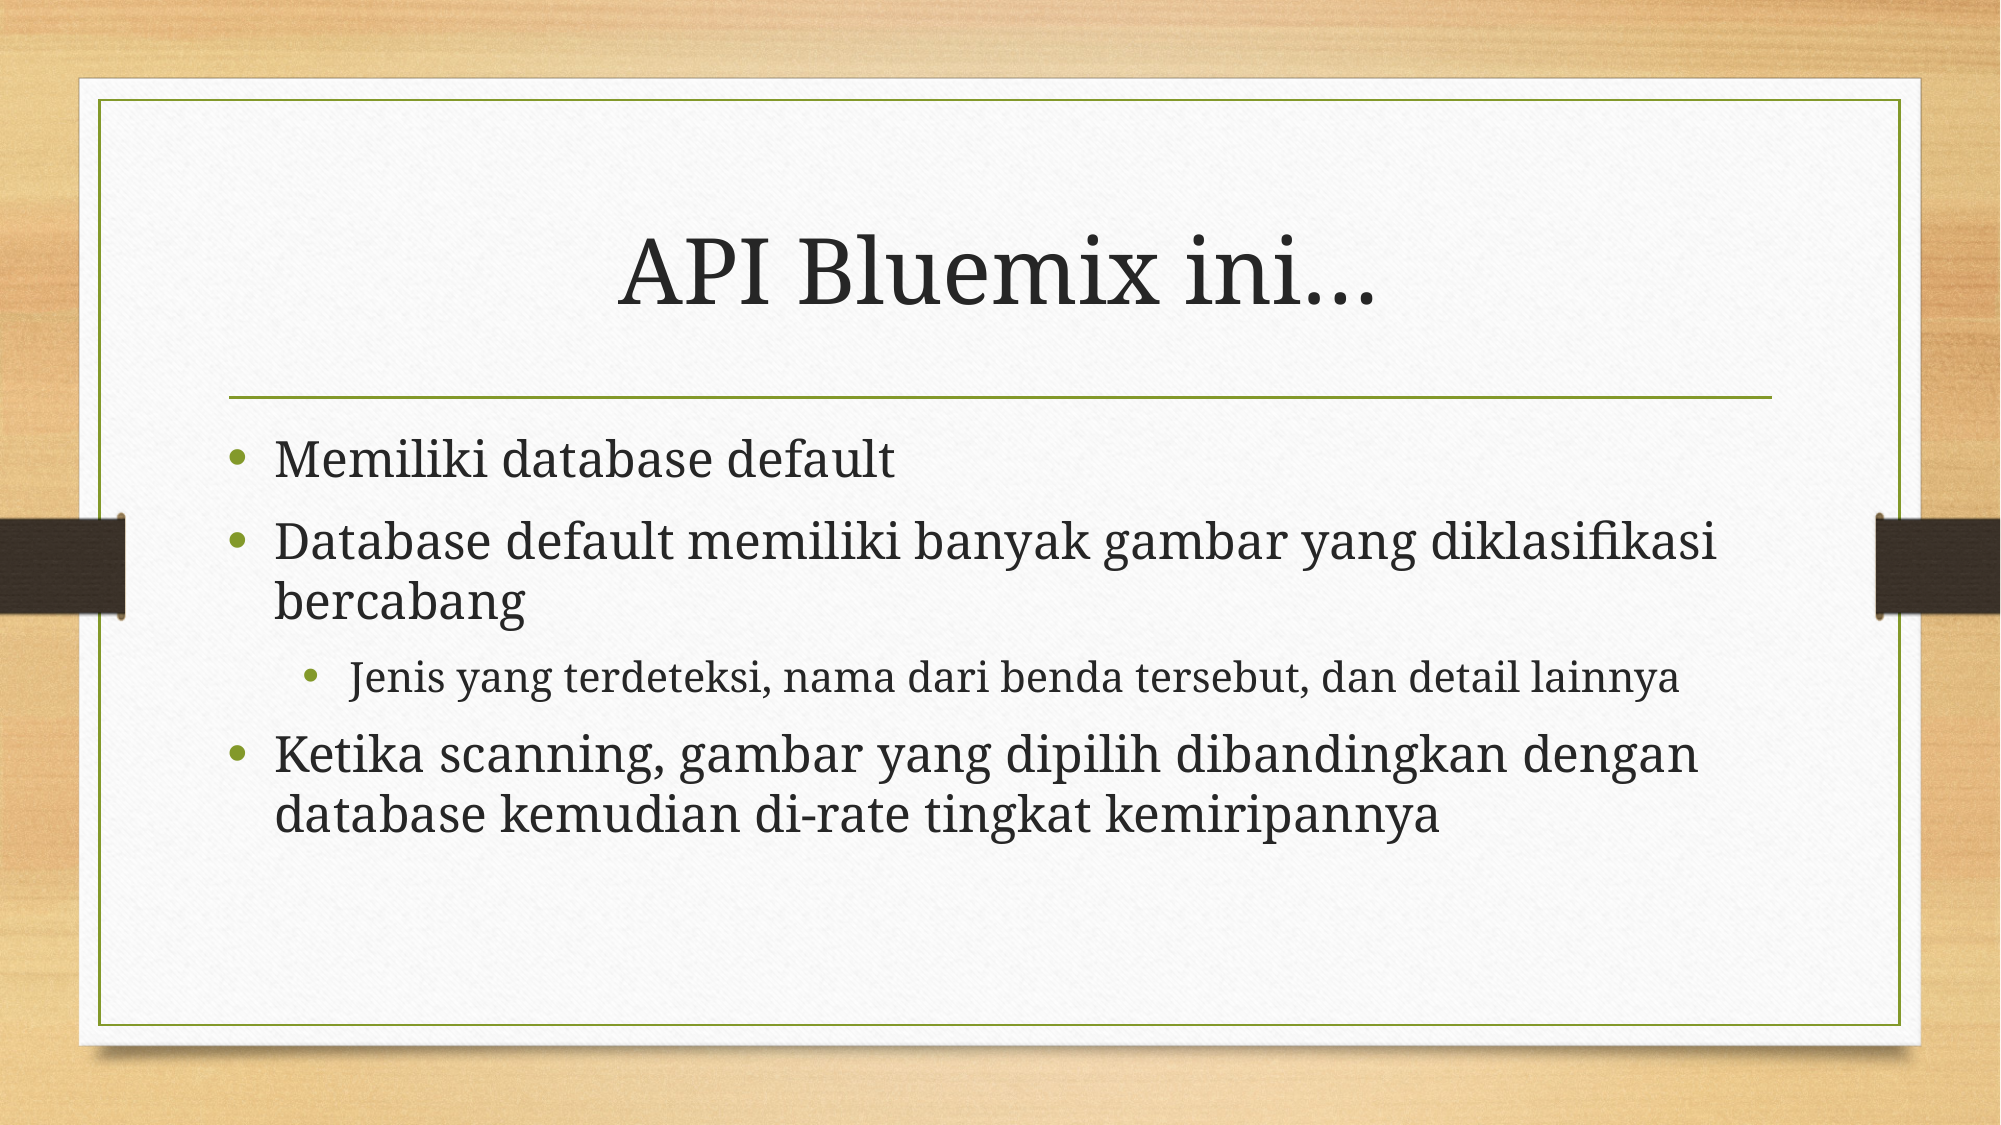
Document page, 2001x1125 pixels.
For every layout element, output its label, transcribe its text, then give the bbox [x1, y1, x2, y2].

title API Bluemix ini… [212, 161, 1788, 375]
list Memiliki database default Database default memiliki banyak gambar yang diklasifikasi bercabang Jenis yang terdeteksi, nama dari benda tersebut, dan detail lainnya Ketika scanning, gambar yang dipilih dibandingkan dengan database kemudian di-rate tingkat kemiripannya [212, 419, 1788, 964]
picture [0, 0, 2001, 1125]
